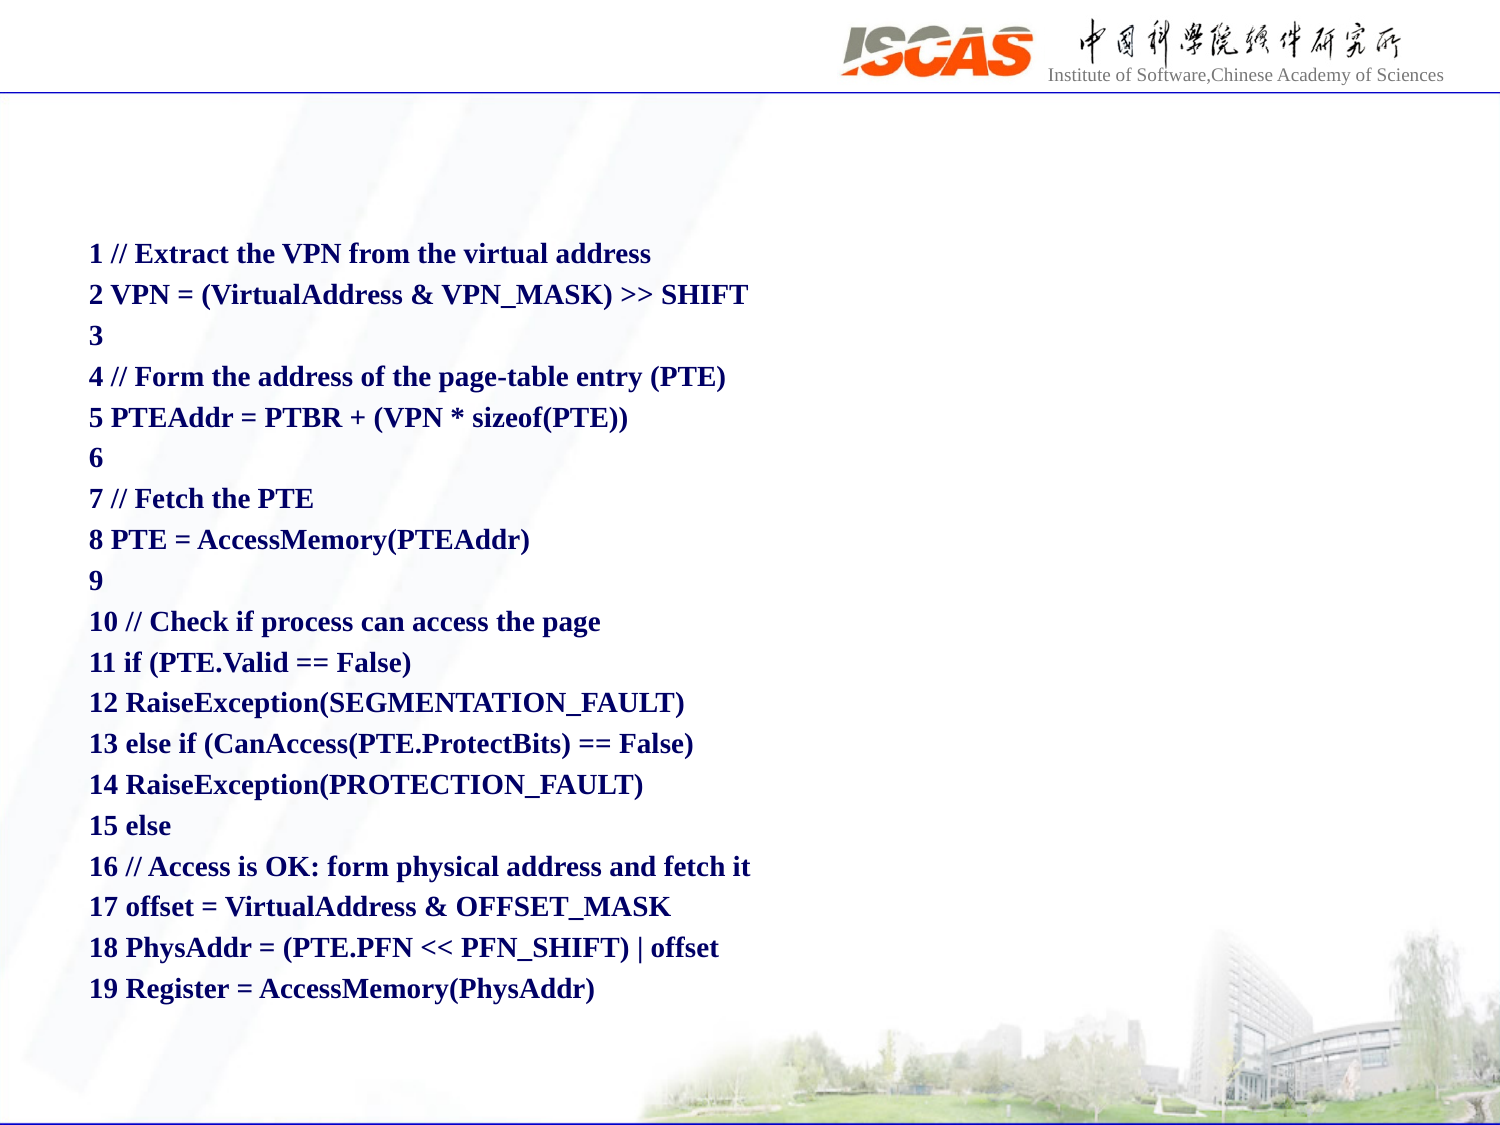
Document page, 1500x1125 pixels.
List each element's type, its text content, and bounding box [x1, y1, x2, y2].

picture [0, 92, 1500, 1125]
list 1 // Extract the VPN from the virtual address 2 VPN = (VirtualAddress & VPN_MASK) >> SHIFT 3 4 // Form the address of the page-table entry (PTE) 5 PTEAddr = PTBR + (VPN * sizeof(PTE)) 6 7 // Fetch the PTE 8 PTE = AccessMemory(PTEAddr) 9 10 // Check if process can access the page 11 if (PTE.Valid == False) 12 RaiseException(SEGMENTATION_FAULT) 13 else if (CanAccess(PTE.ProtectBits) == False) 14 RaiseException(PROTECTION_FAULT) 15 else 16 // Access is OK: form physical address and fetch it 17 offset = VirtualAddress & OFFSET_MASK 18 PhysAddr = (PTE.PFN << PFN_SHIFT) | offset 19 Register = AccessMemory(PhysAddr) [73, 227, 1427, 1125]
picture [1077, 15, 1402, 71]
picture [837, 18, 1045, 87]
